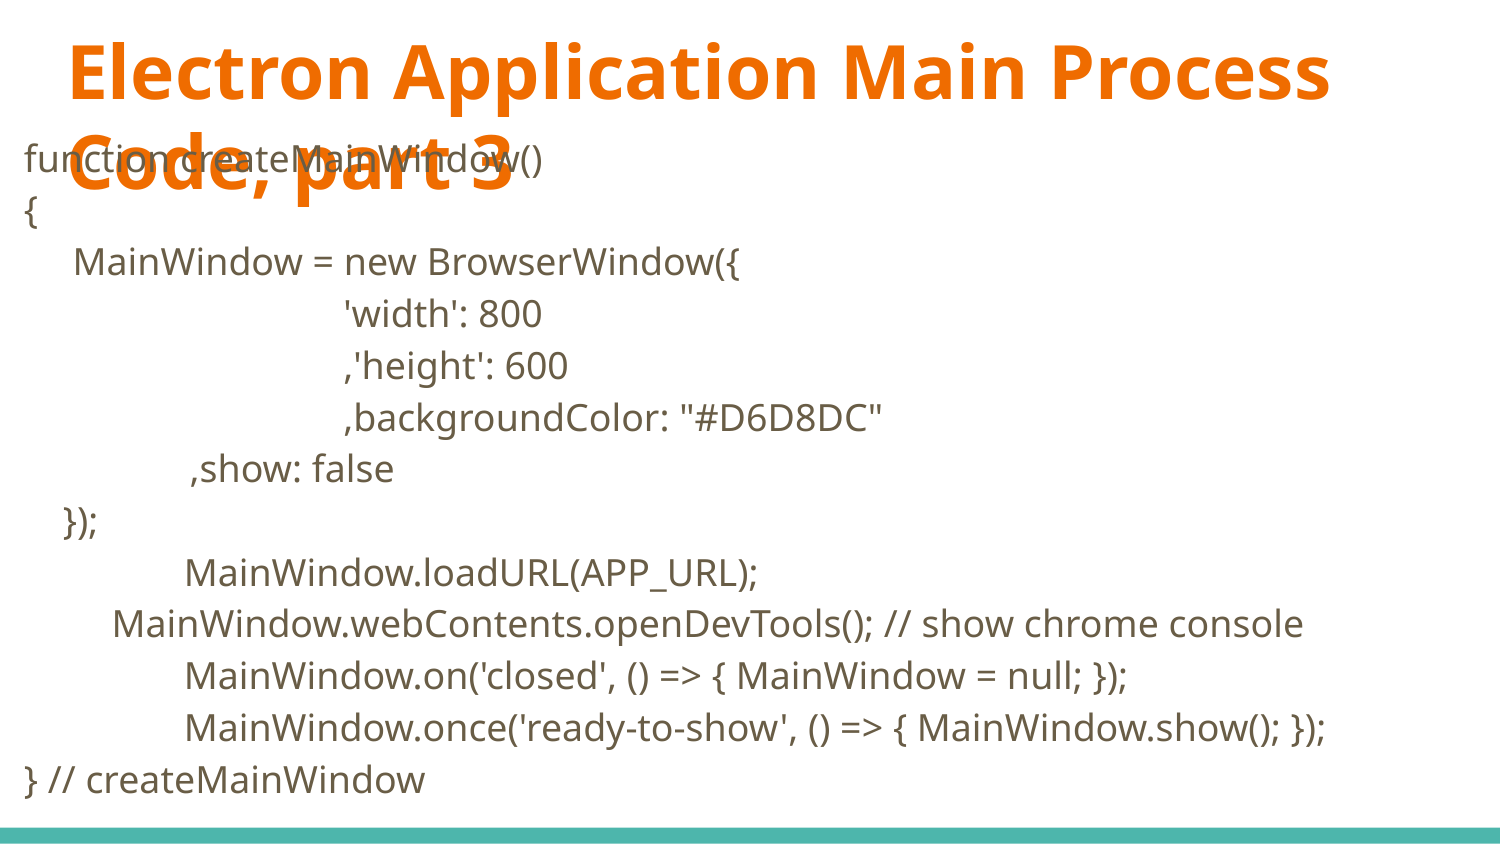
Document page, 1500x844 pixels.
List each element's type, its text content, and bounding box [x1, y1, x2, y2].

list function createMainWindow() { MainWindow = new BrowserWindow({ 'width': 800 ,'height': 600 ,backgroundColor: "#D6D8DC" ,show: false }); MainWindow.loadURL(APP_URL); MainWindow.webContents.openDevTools(); // show chrome console MainWindow.on('closed', () => { MainWindow = null; }); MainWindow.once('ready-to-show', () => { MainWindow.show(); }); } // createMainWindow [8, 113, 1500, 821]
title Electron Application Main Process Code, part 3 [51, 9, 1449, 113]
